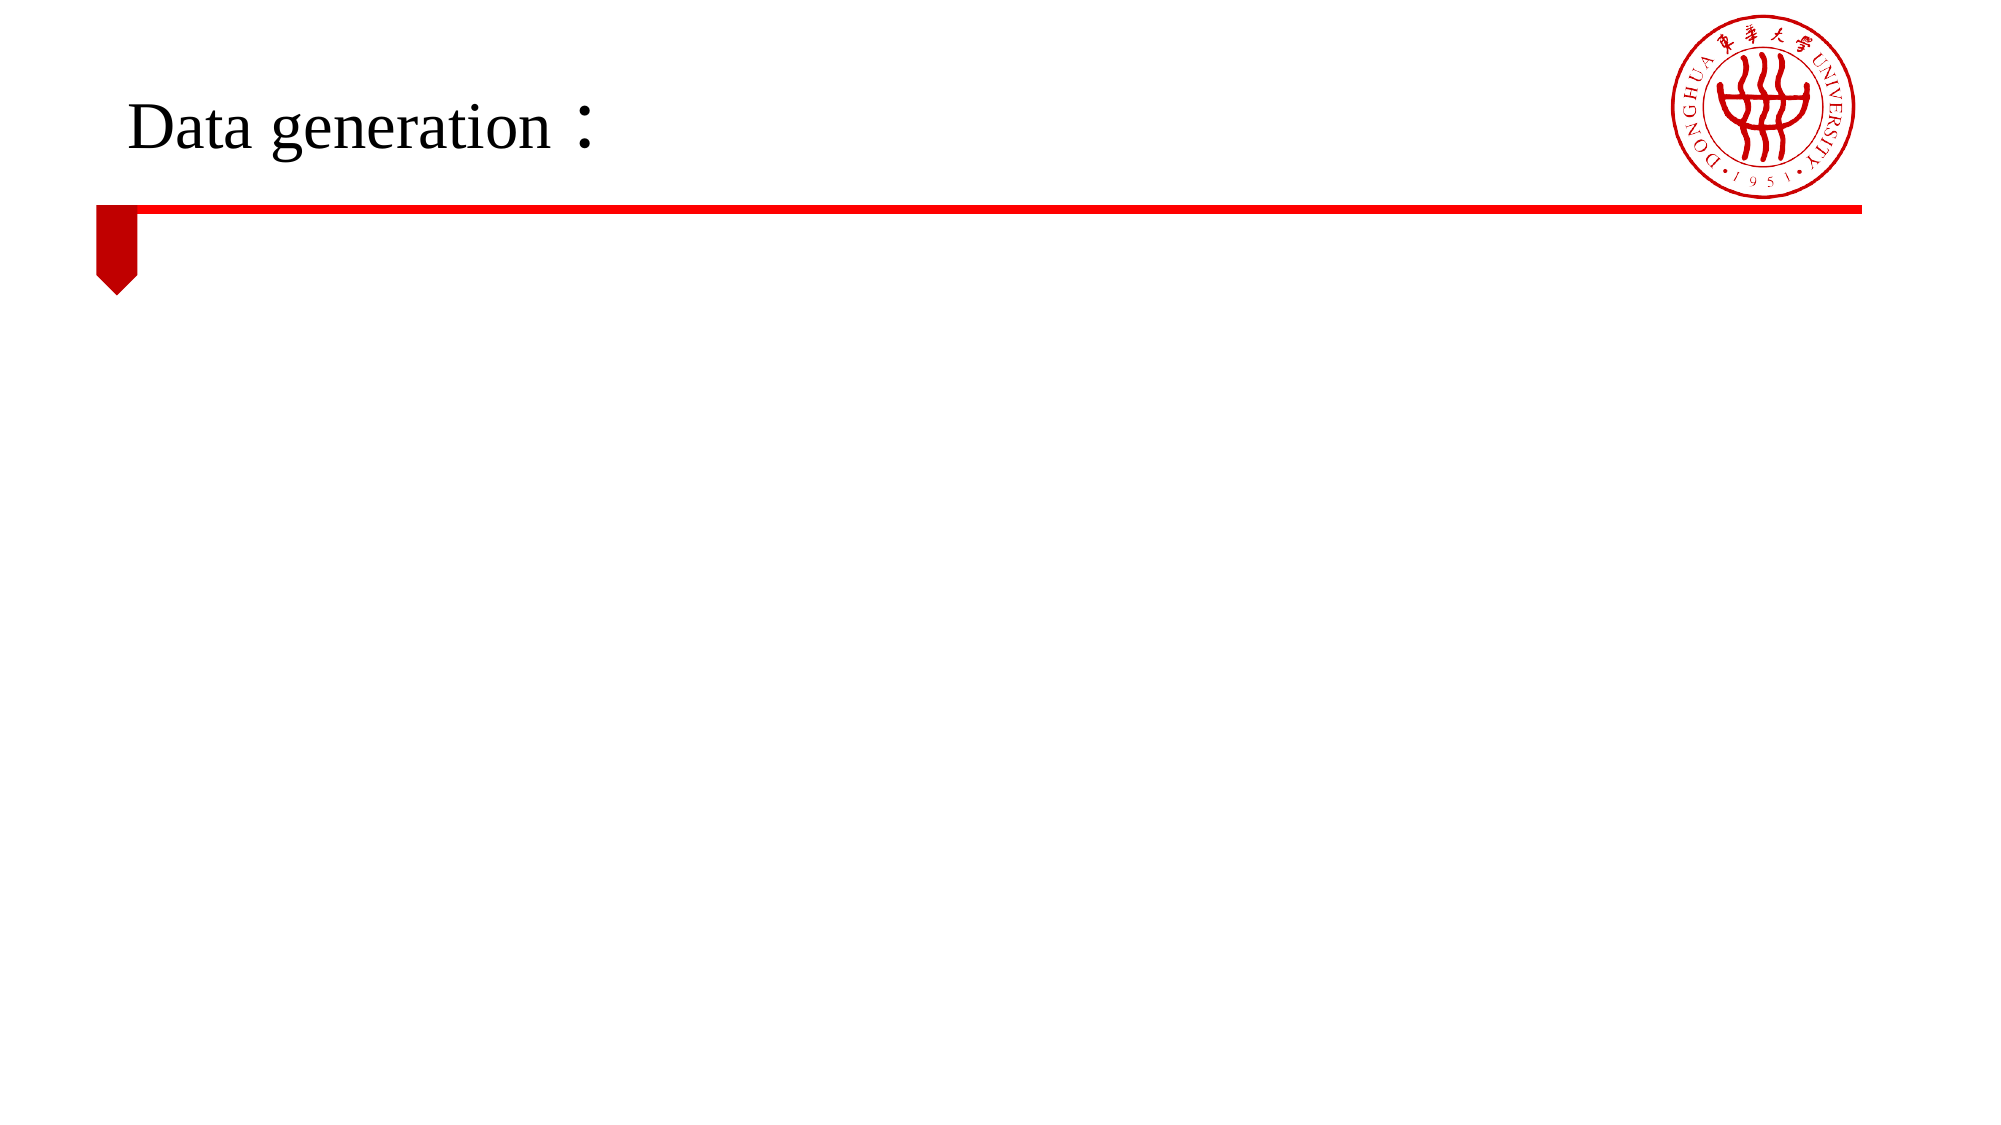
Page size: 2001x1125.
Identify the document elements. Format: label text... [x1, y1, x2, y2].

picture [1663, 13, 1863, 201]
text_box Data generation： [112, 74, 1113, 170]
